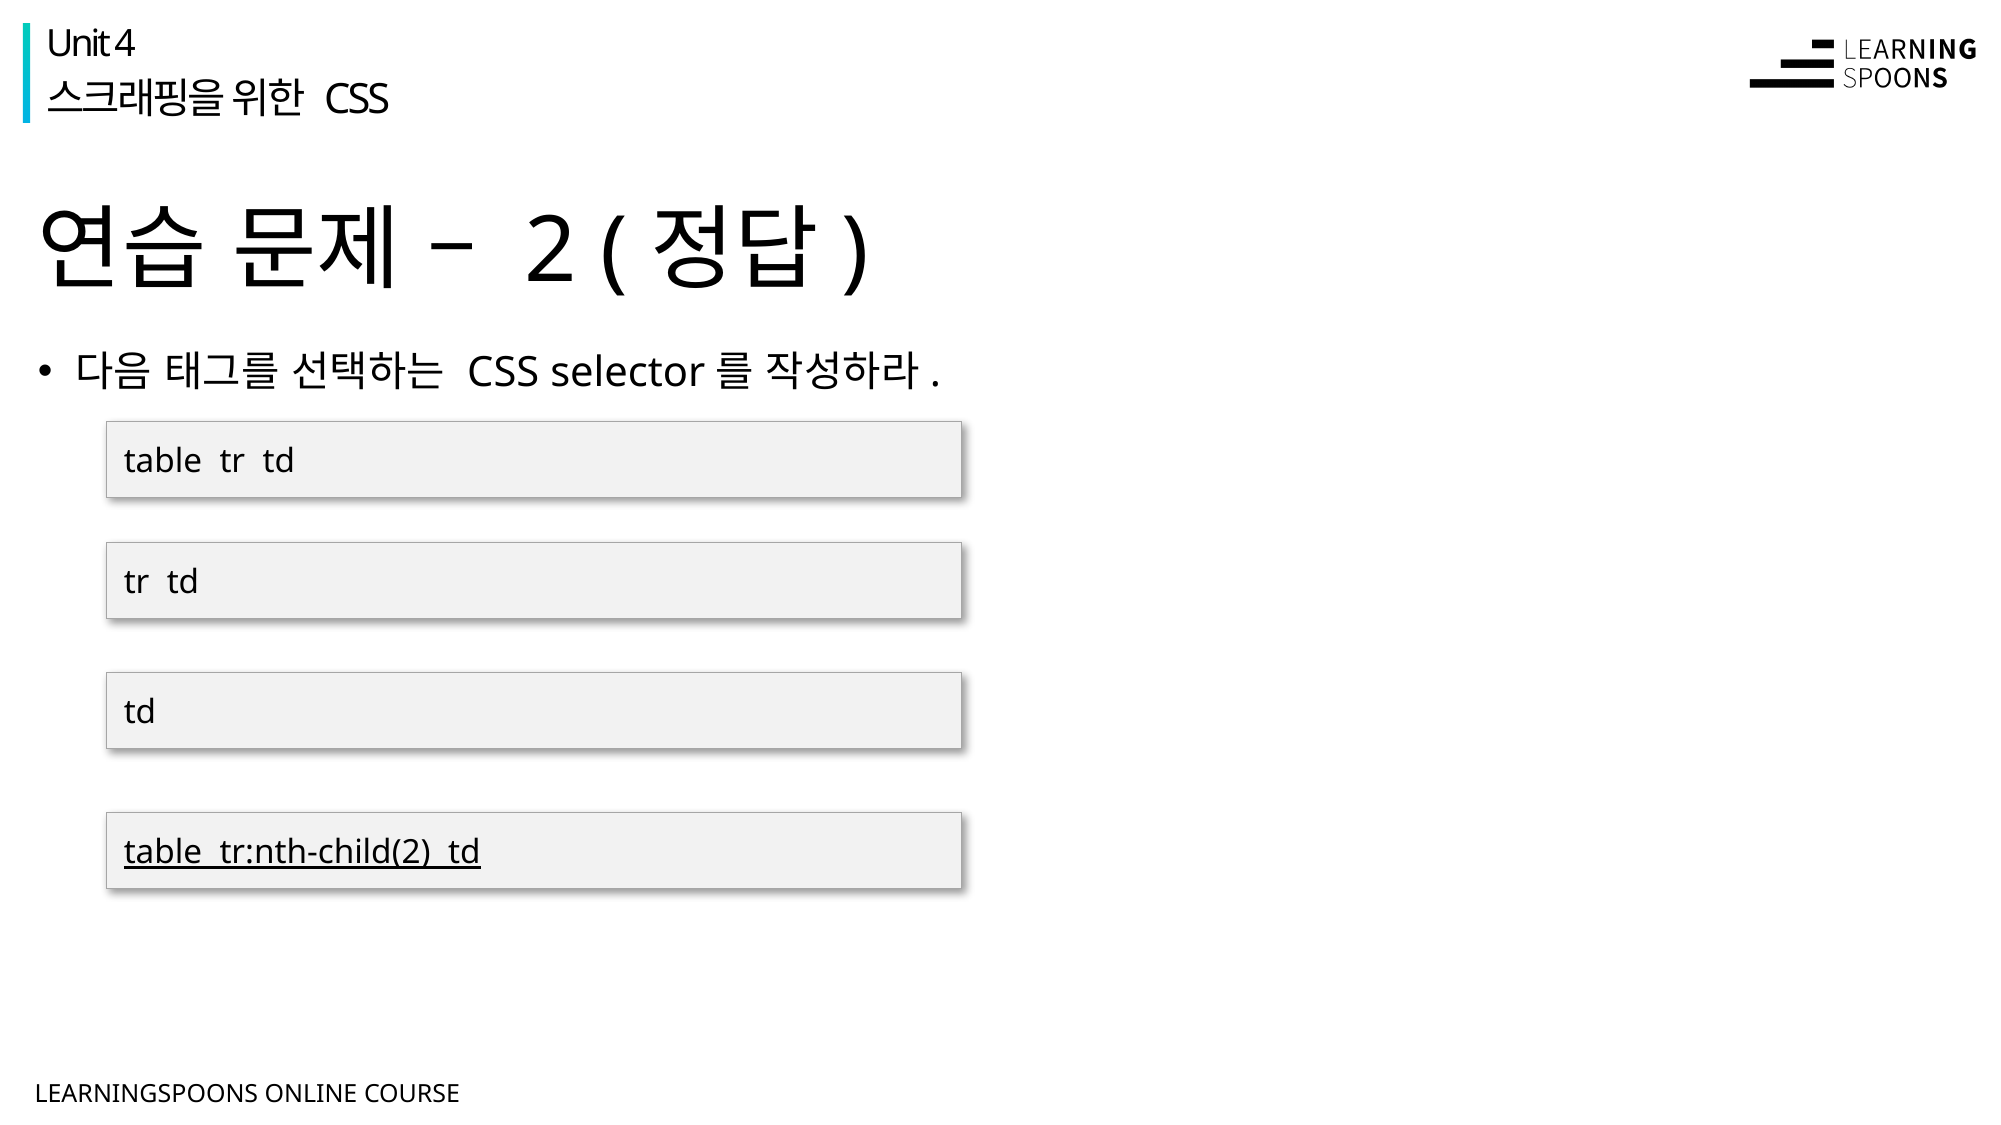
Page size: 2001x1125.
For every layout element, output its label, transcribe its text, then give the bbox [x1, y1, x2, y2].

text_box tr td [106, 542, 962, 619]
text_box td [106, 672, 962, 749]
title 연습 문제 – 2 (정답) [22, 187, 1748, 316]
text_box table tr:nth-child(2) td [106, 812, 962, 889]
list 스크래핑을 위한 CSS [31, 70, 1239, 122]
list Unit 4 [31, 16, 1239, 68]
text_box table tr td [106, 421, 962, 498]
list 다음 태그를 선택하는 CSS selector를 작성하라. [22, 337, 1748, 528]
picture [1748, 37, 1977, 89]
